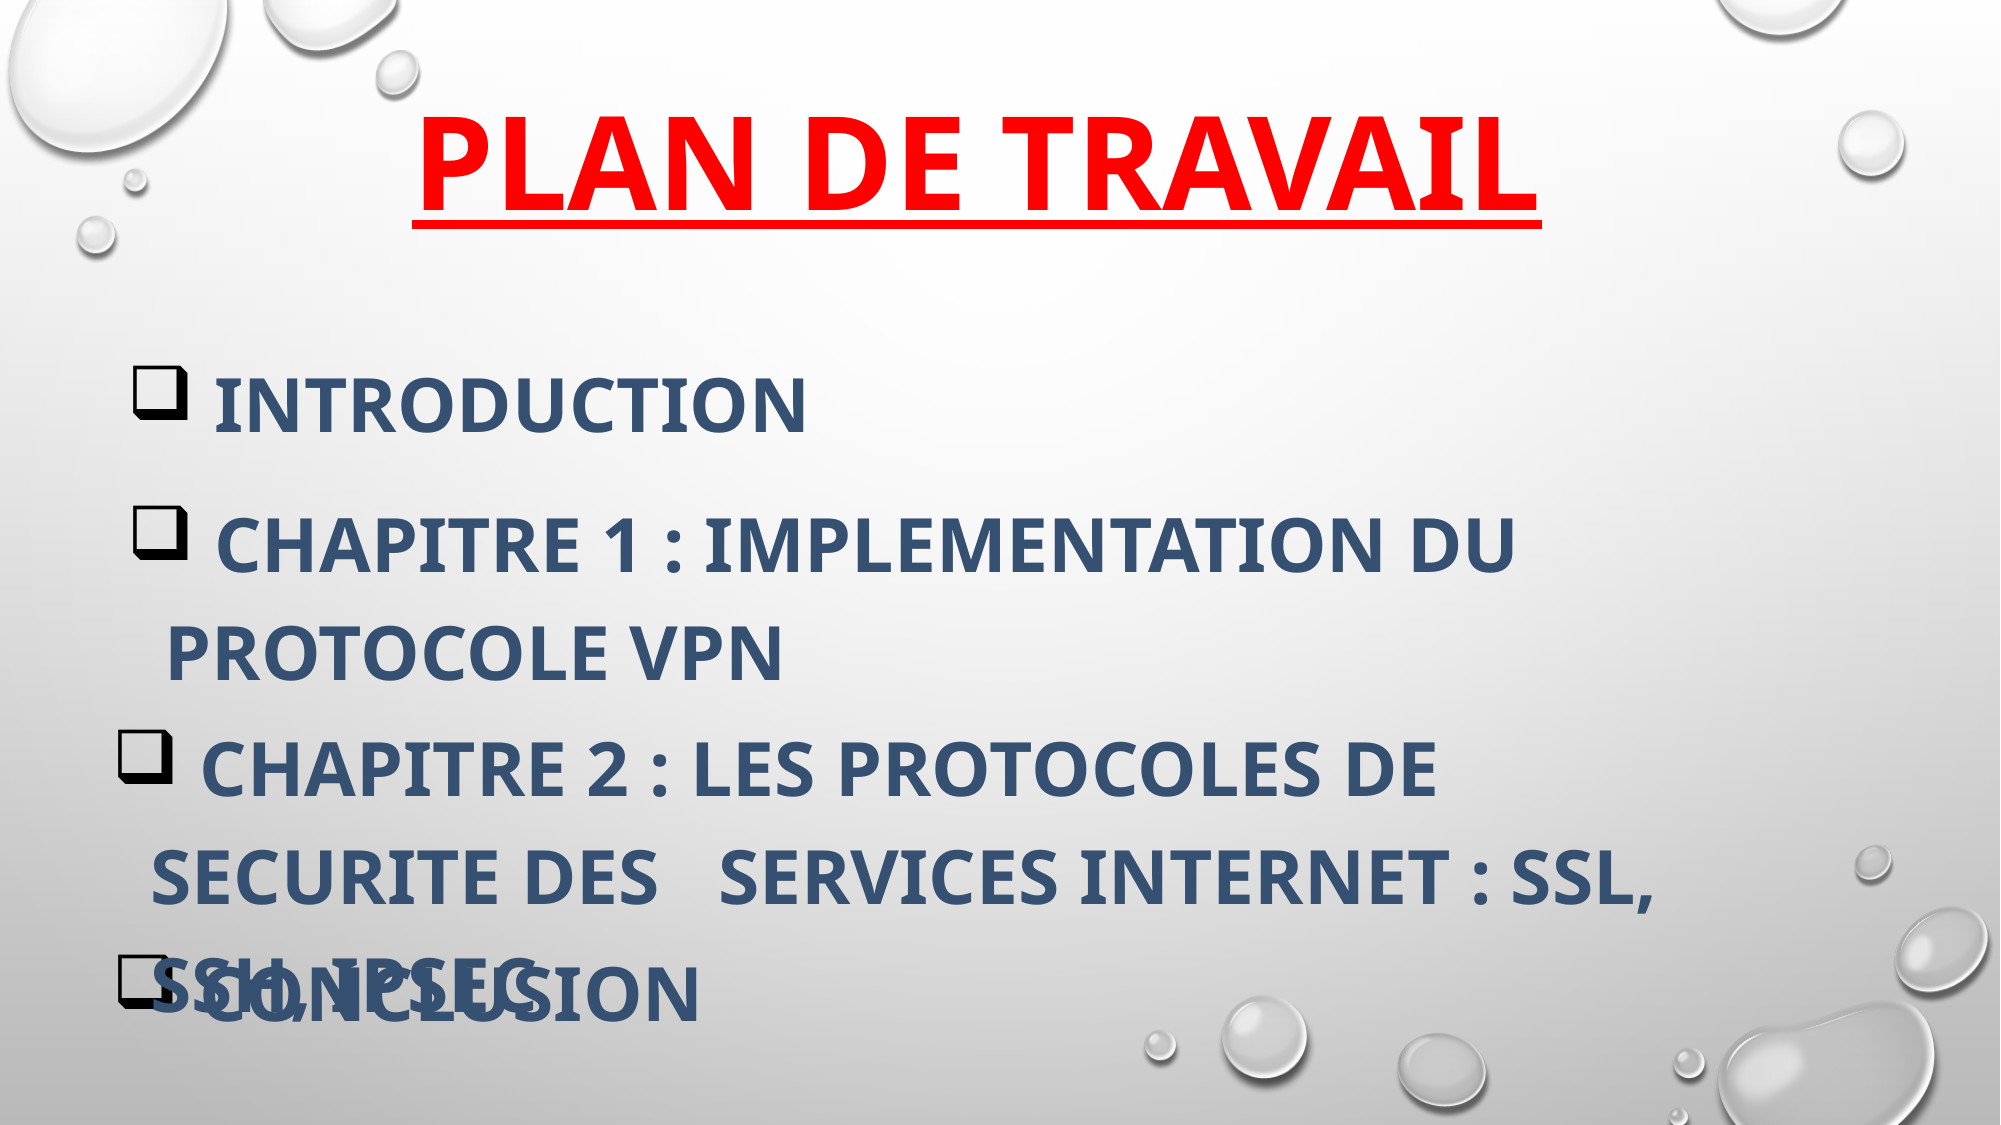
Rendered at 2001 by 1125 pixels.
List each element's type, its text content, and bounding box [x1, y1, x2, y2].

text_box INTRODUCTION [112, 332, 855, 471]
text_box CHAPITRE 1 : IMPLEMENTATION DU PROTOCOLE VPN [112, 471, 1813, 697]
text_box chapitre 2 : LES PROTOCOLES DE SECURITE DES SERVICES INTERNET : SSL, SSH, IPSEC [97, 696, 1798, 921]
list CONCLUSION [97, 921, 773, 1033]
title Plan DE TRAVAIL [389, 36, 1565, 299]
picture [0, 0, 2000, 1125]
